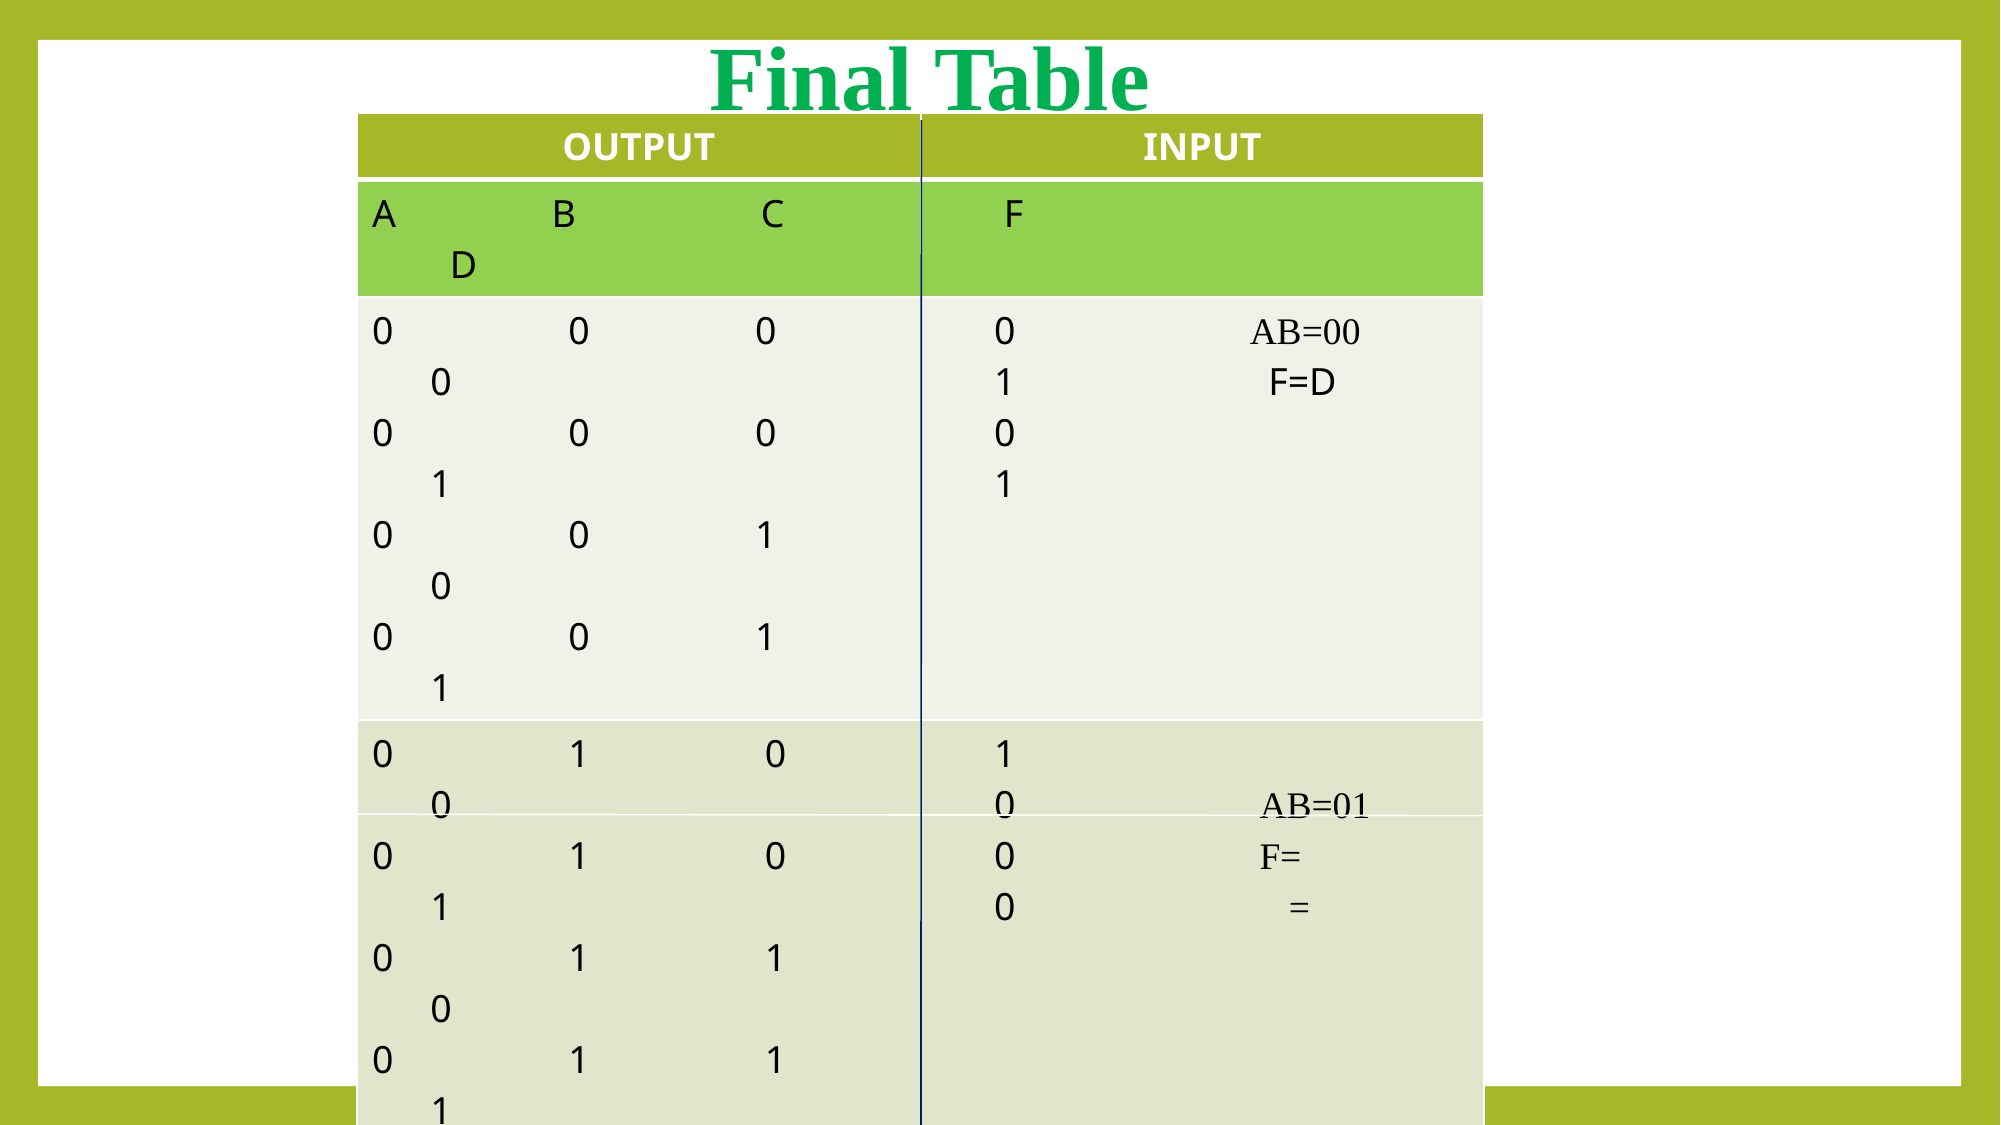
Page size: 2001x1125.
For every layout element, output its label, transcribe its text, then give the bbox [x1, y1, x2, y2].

title Final Table [77, 21, 1783, 142]
